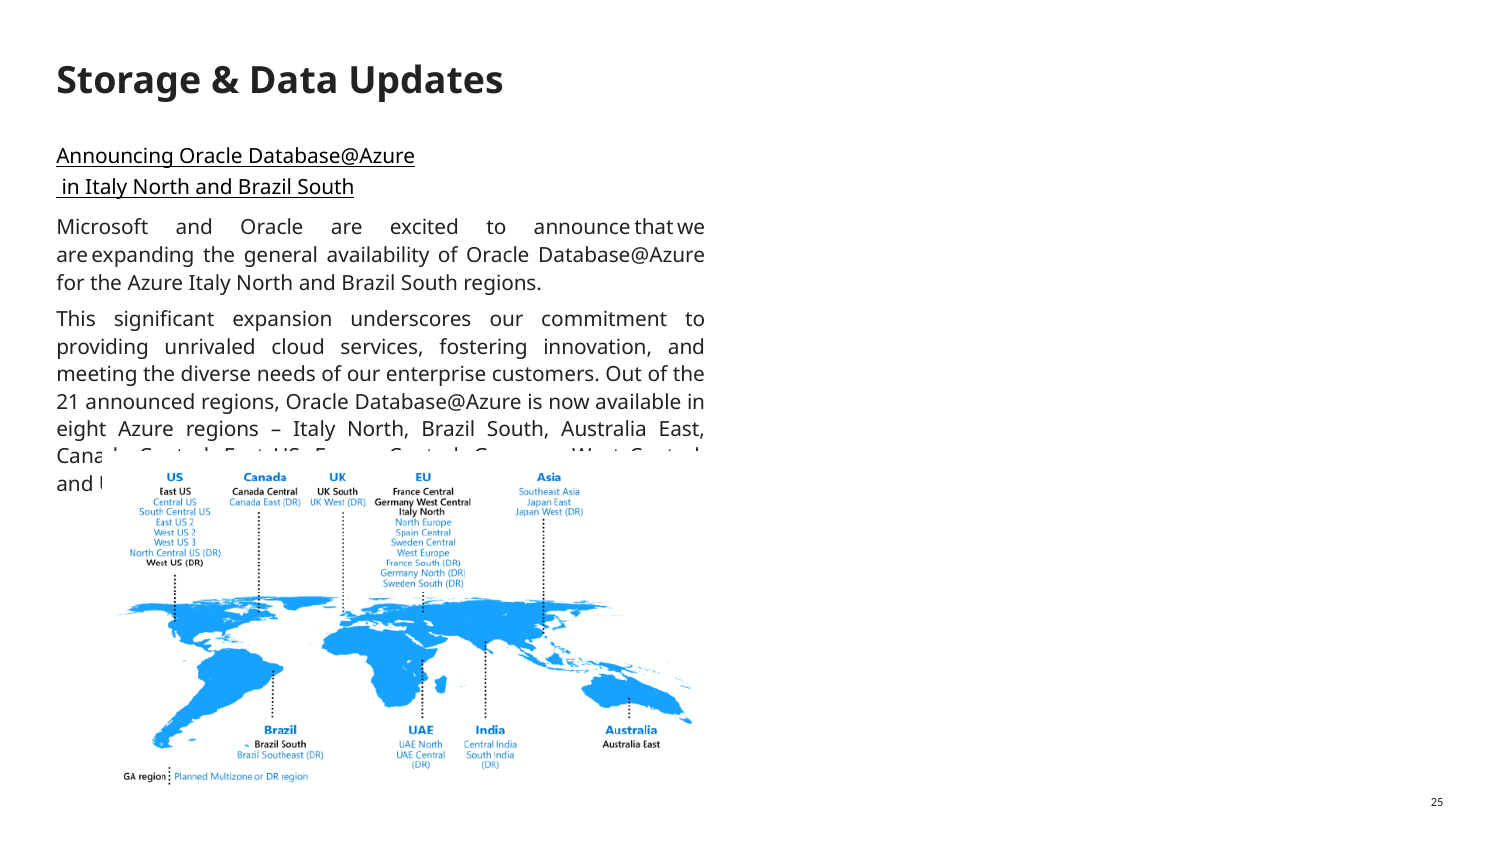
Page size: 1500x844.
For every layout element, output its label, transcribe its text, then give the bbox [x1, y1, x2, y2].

picture [102, 451, 706, 791]
list Announcing Oracle Database@Azure in Italy North and Brazil South Microsoft and Oracle are excited to announce that we are expanding the general availability of Oracle Database@Azure for the Azure Italy North and Brazil South regions. This significant expansion underscores our commitment to providing unrivaled cloud services, fostering innovation, and meeting the diverse needs of our enterprise customers. Out of the 21 announced regions, Oracle Database@Azure is now available in eight Azure regions – Italy North, Brazil South, Australia East, Canada Central, East US, France Central, Germany West Central, and UK South. [56, 140, 706, 452]
title Storage & Data Updates [56, 56, 1444, 113]
